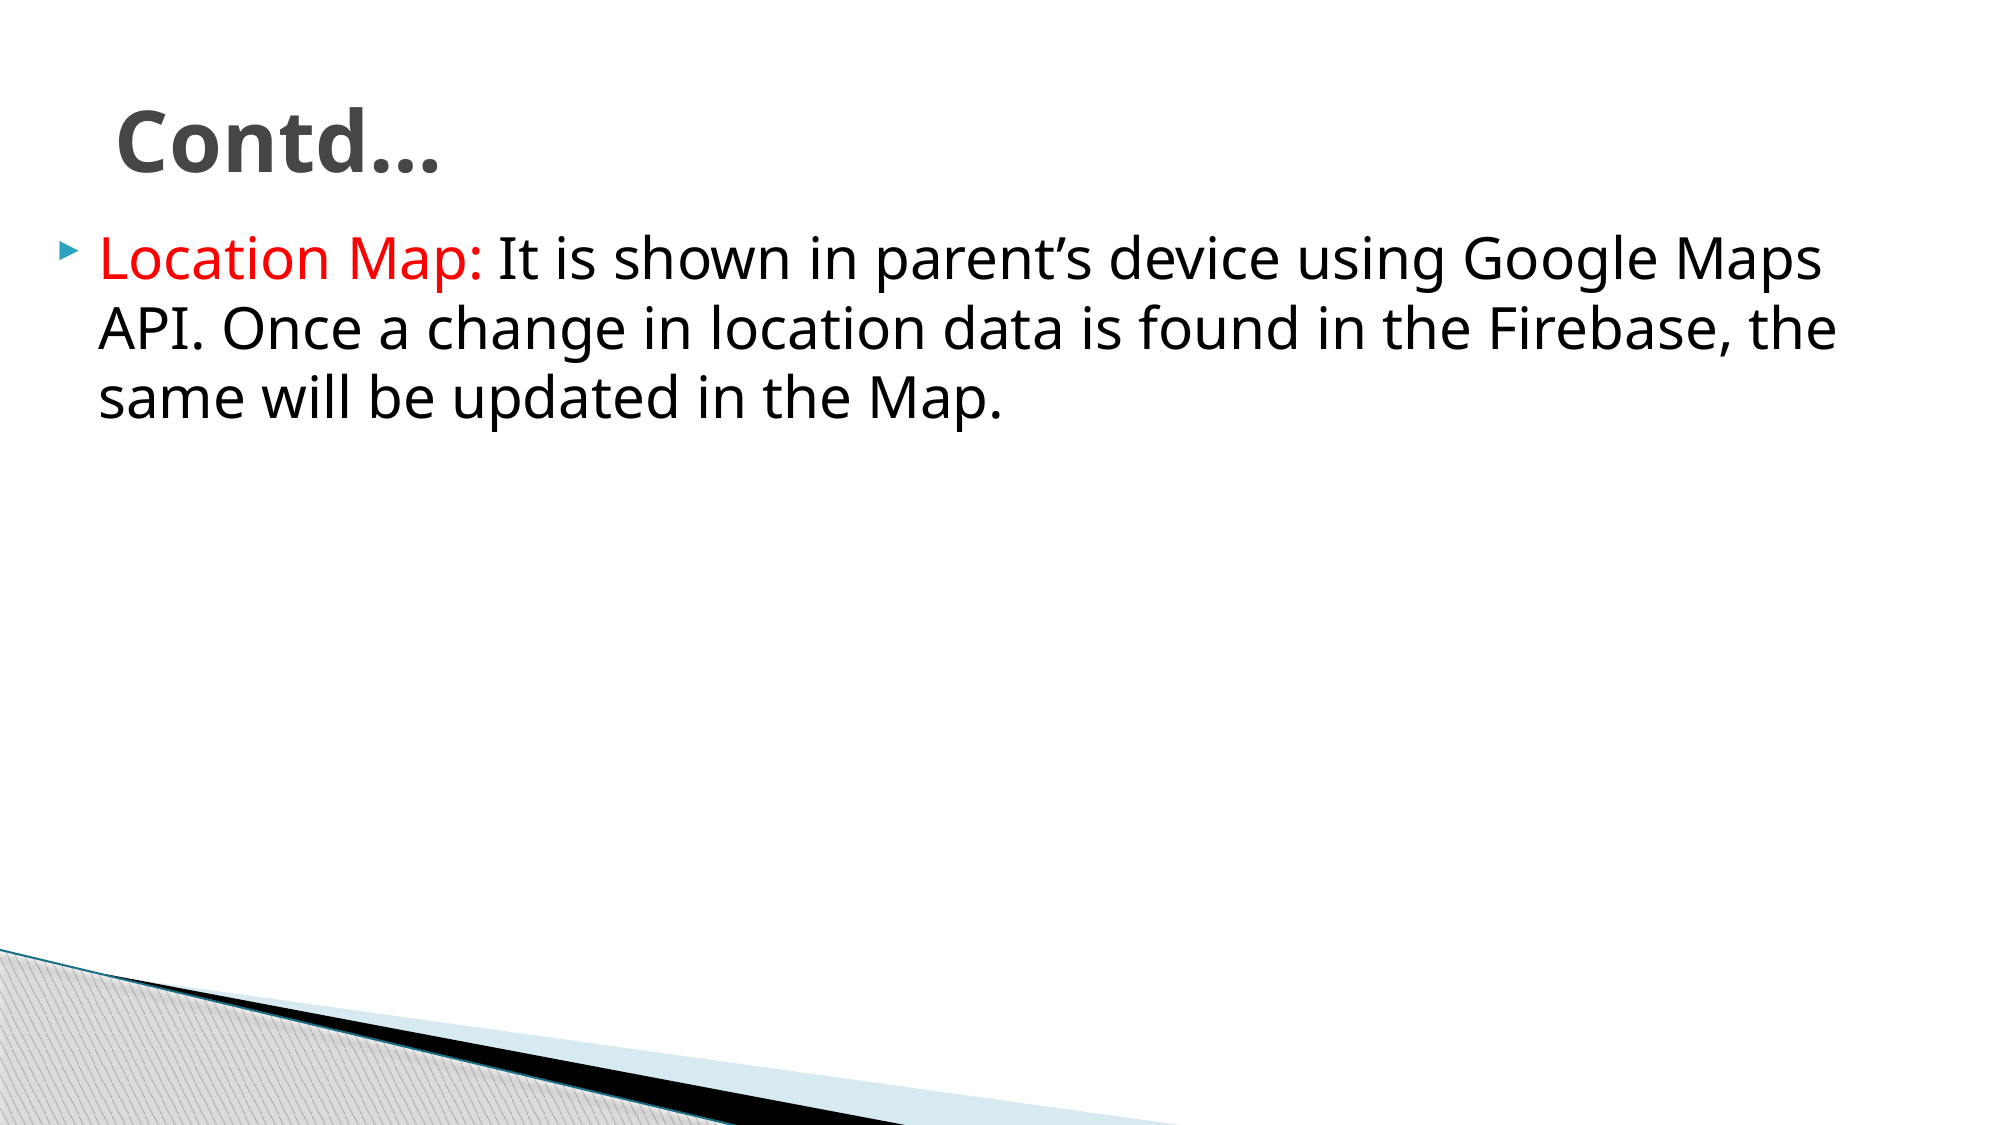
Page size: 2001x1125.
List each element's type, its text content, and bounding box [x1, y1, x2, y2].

title Contd… [99, 45, 1900, 233]
list Location Map: It is shown in parent’s device using Google Maps API. Once a change in location data is found in the Firebase, the same will be updated in the Map. [23, 213, 1957, 1005]
